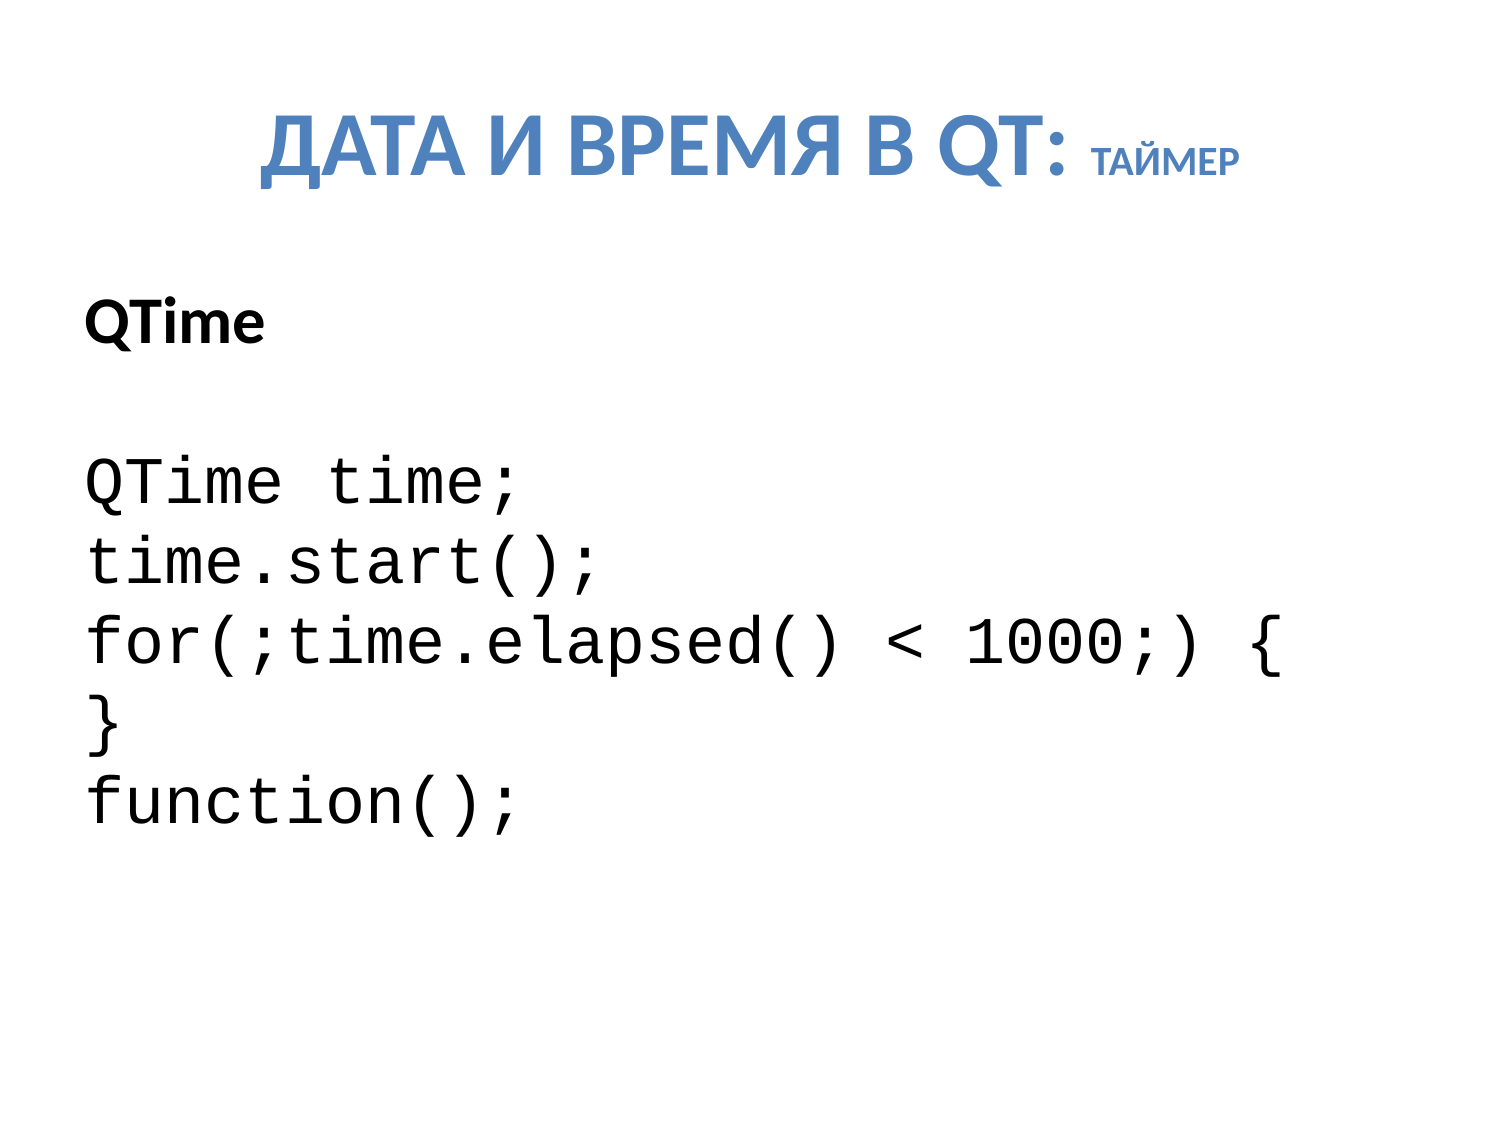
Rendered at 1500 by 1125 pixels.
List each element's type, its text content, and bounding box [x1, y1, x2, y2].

title Дата и время в Qt: таймер [75, 45, 1425, 233]
text_box QTime QTime time; time.start(); for(;time.elapsed() < 1000;) { } function(); [70, 269, 1430, 904]
